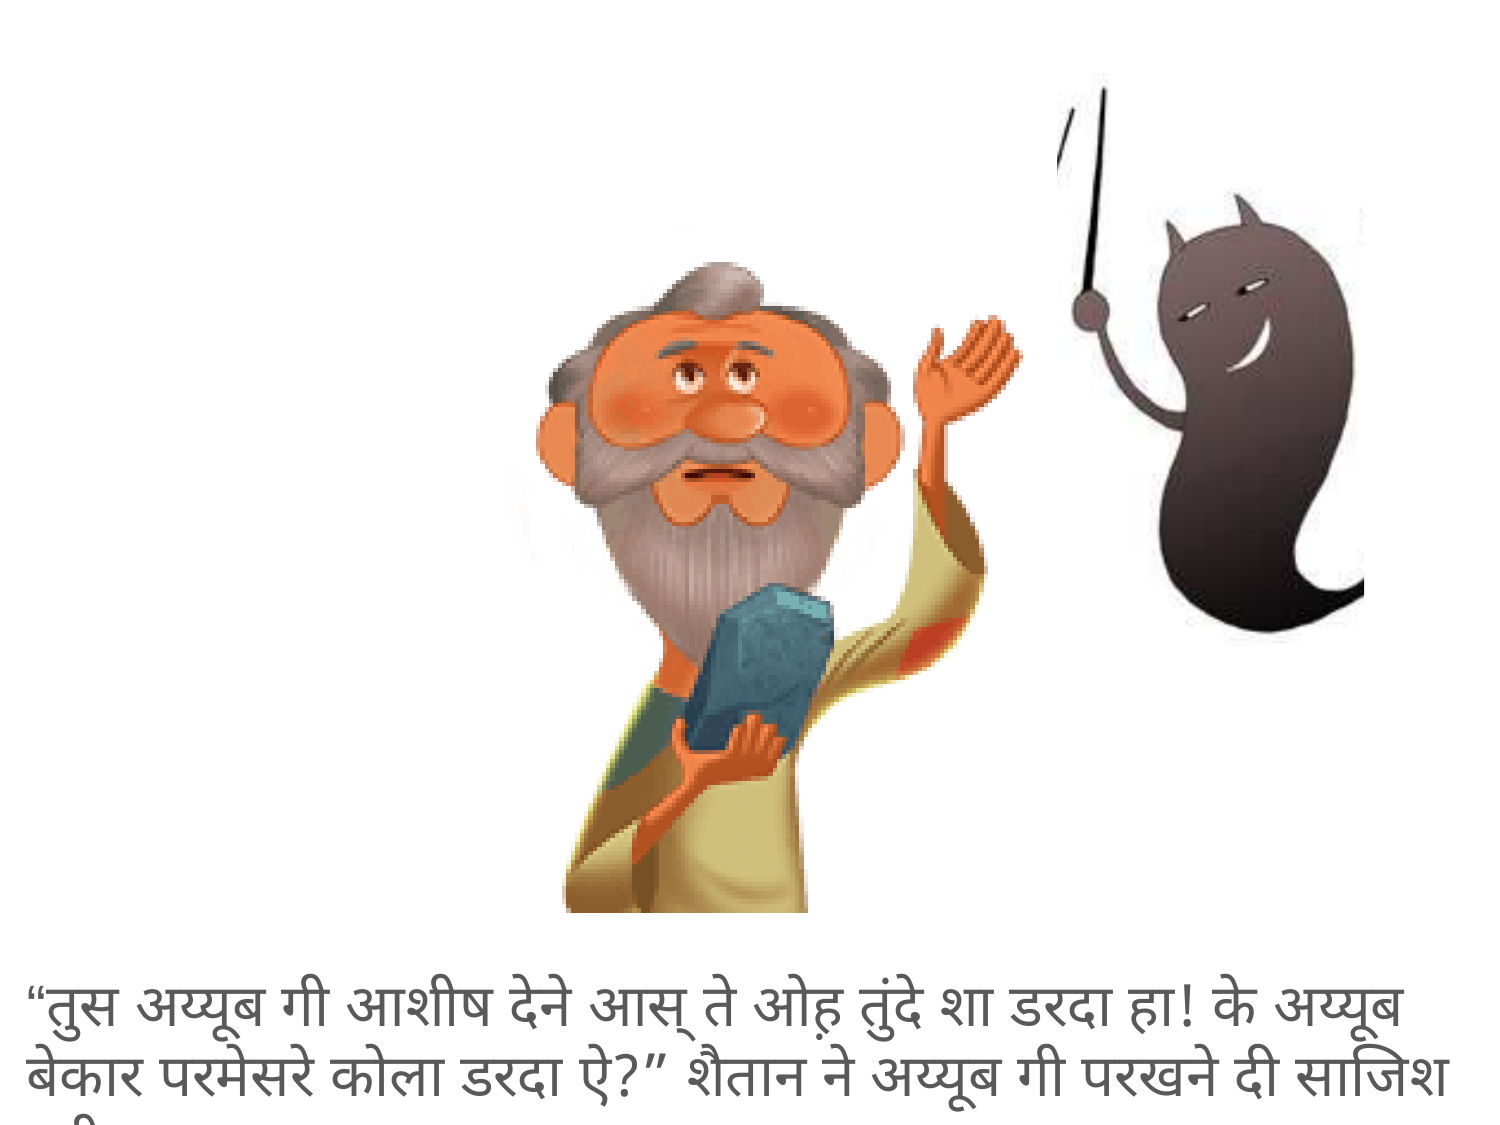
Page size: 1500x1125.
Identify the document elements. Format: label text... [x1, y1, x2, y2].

text_box “तुस अय्यूब गी आशीष देने आस् ते ओह़ तुंदे शा डरदा हा! के अय्यूब बेकार परमेसरे कोला डरदा ऐ?” शैतान ने अय्यूब गी परखने दी साजिश रची। [11, 961, 1483, 1125]
picture [466, 219, 1028, 913]
picture [1056, 0, 1365, 689]
